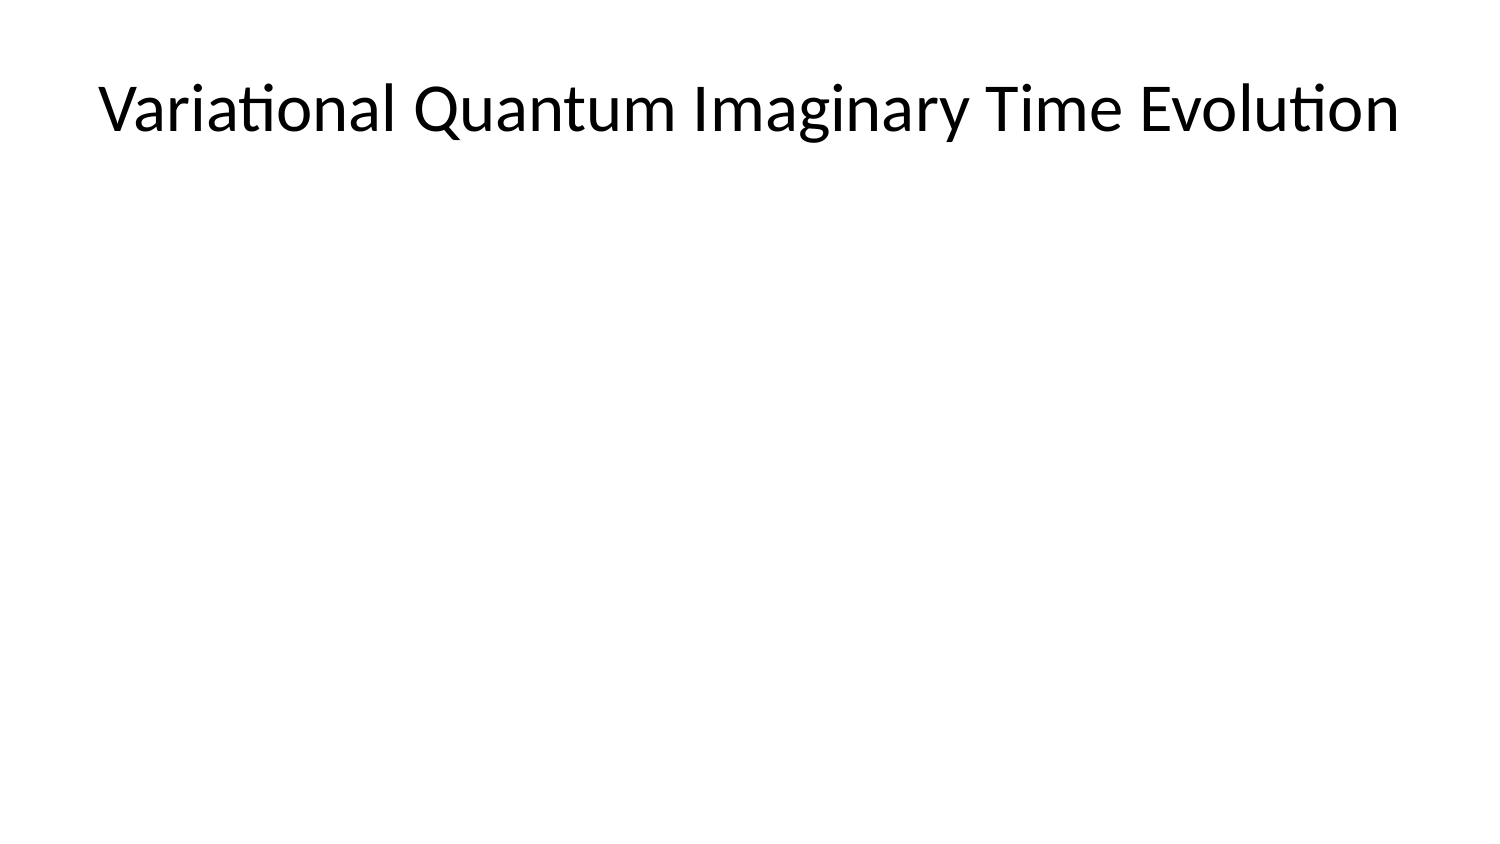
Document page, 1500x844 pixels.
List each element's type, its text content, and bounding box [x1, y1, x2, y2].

title Variational Quantum Imaginary Time Evolution [75, 33, 1425, 175]
